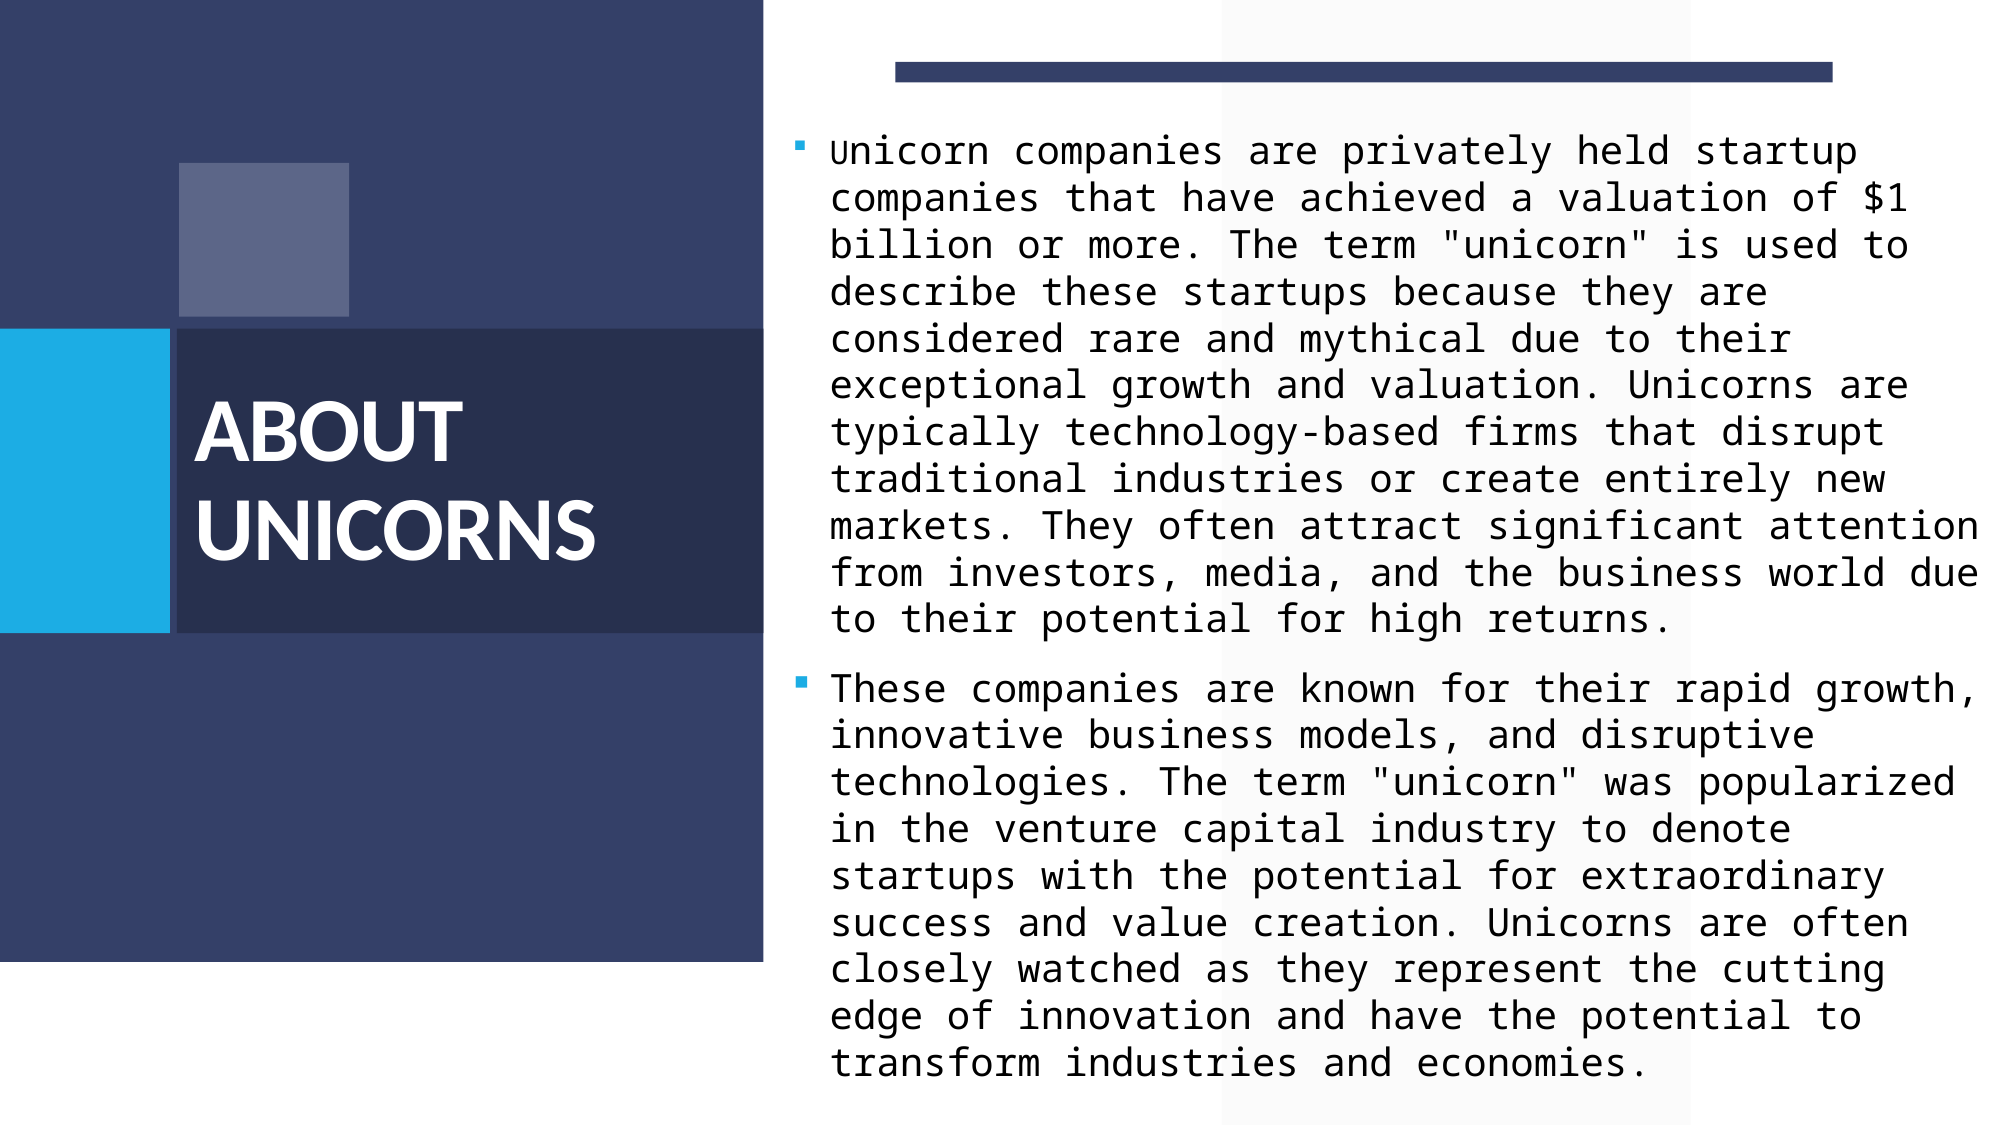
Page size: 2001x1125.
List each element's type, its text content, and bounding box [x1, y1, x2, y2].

title ABOUT UNICORNS [179, 309, 723, 653]
list Unicorn companies are privately held startup companies that have achieved a valuation of $1 billion or more. The term "unicorn" is used to describe these startups because they are considered rare and mythical due to their exceptional growth and valuation. Unicorns are typically technology-based firms that disrupt traditional industries or create entirely new markets. They often attract significant attention from investors, media, and the business world due to their potential for high returns. These companies are known for their rapid growth, innovative business models, and disruptive technologies. The term "unicorn" was popularized in the venture capital industry to denote startups with the potential for extraordinary success and value creation. Unicorns are often closely watched as they represent the cutting edge of innovation and have the potential to transform industries and economies. [792, 85, 1985, 1125]
